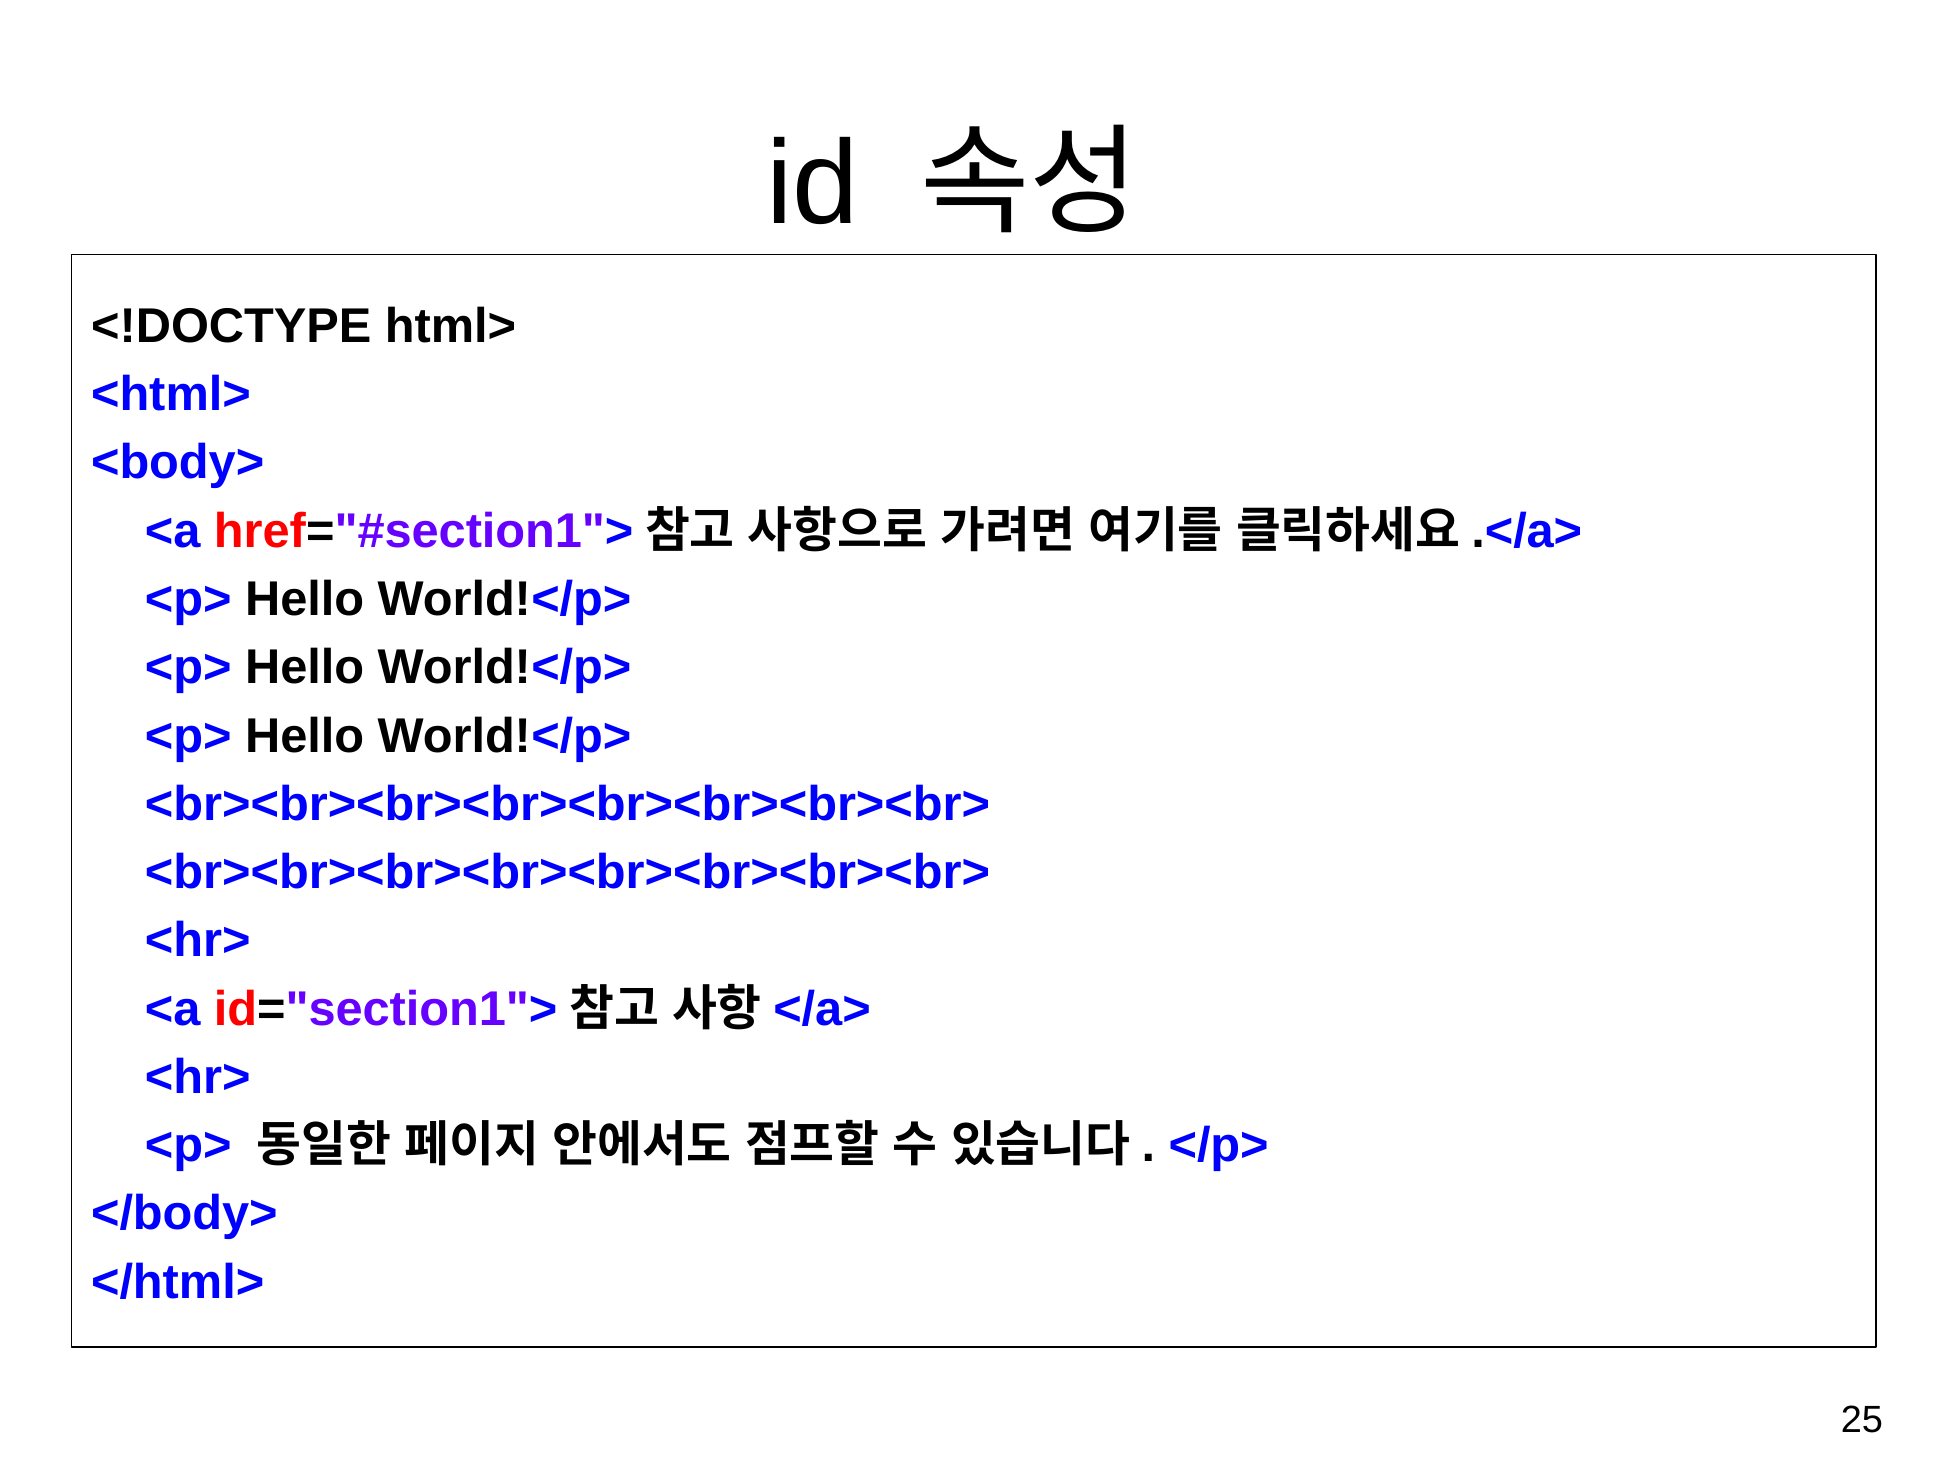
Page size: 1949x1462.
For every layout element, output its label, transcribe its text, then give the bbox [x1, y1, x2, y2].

slide_number 25 [1496, 1372, 1899, 1462]
title id 속성 [156, 92, 1749, 254]
text_box <!DOCTYPE html> <html> <body> <a href="#section1">참고 사항으로 가려면 여기를 클릭하세요.</a> <p> Hello World!</p> <p> Hello World!</p> <p> Hello World!</p> <br><br><br><br><br><br><br><br> <br><br><br><br><br><br><br><br> <hr> <a id="section1">참고 사항</a> <hr> <p> 동일한 페이지 안에서도 점프할 수 있습니다. </p> </body> </html> [71, 254, 1877, 1347]
